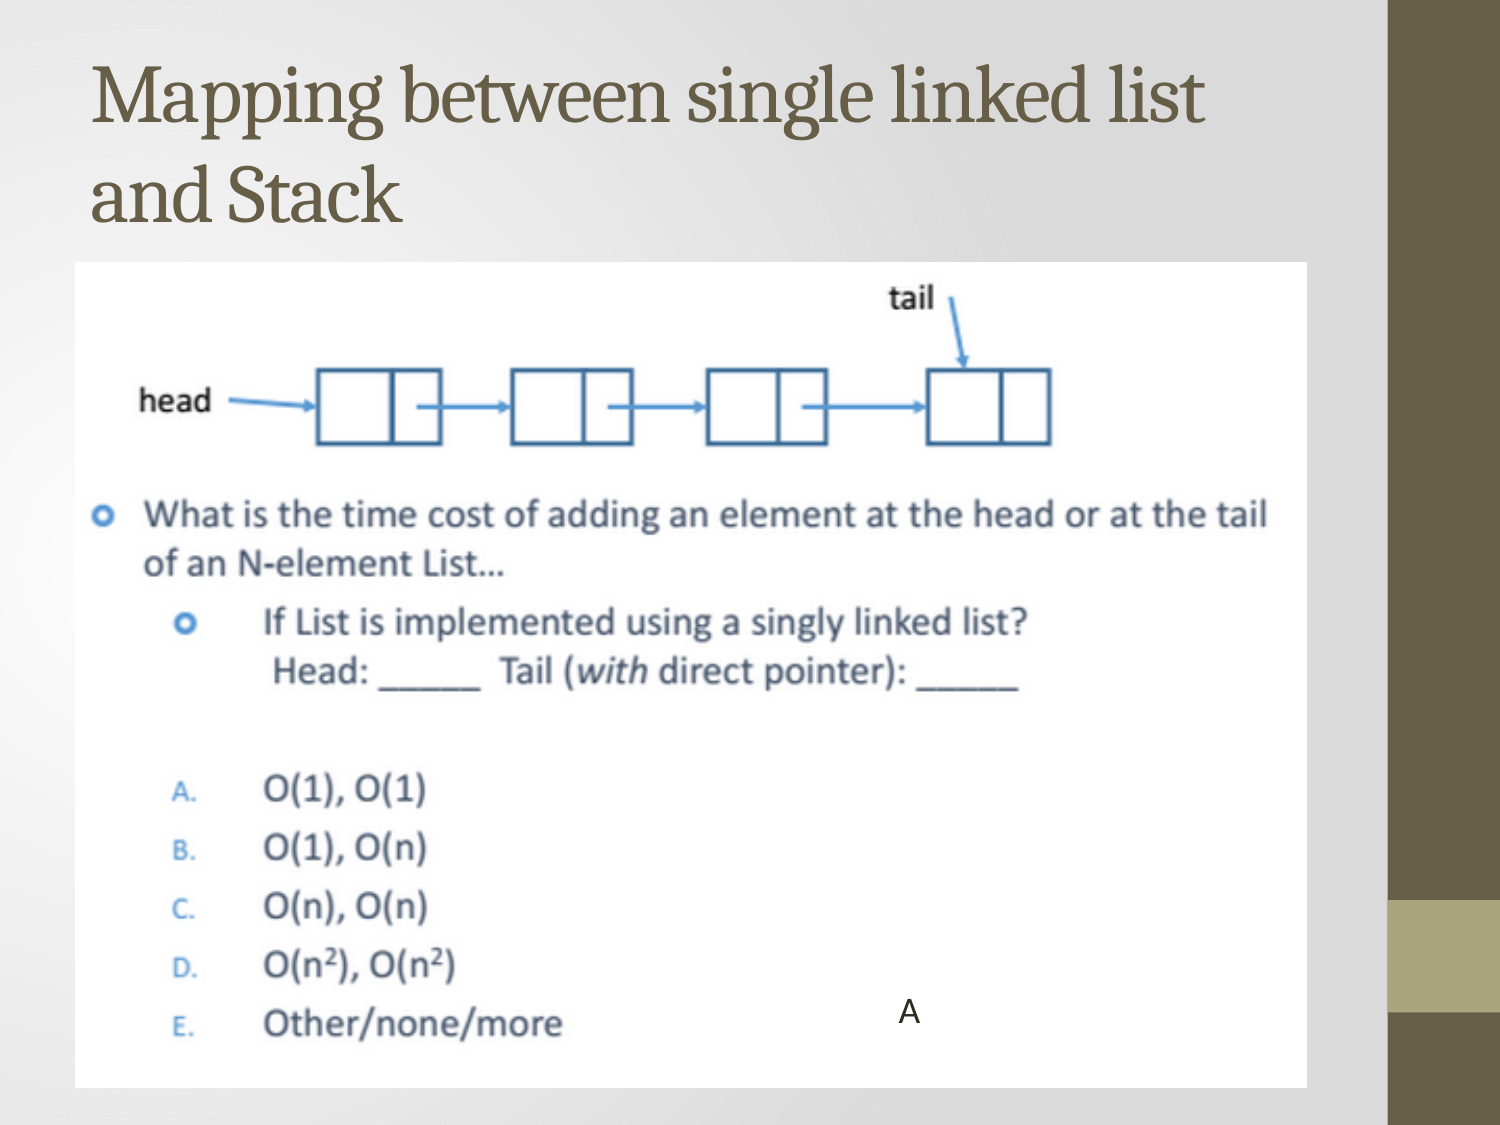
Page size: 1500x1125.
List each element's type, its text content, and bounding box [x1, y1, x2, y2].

title Mapping between single linked list and Stack [75, 45, 1325, 233]
picture [74, 261, 1307, 1088]
